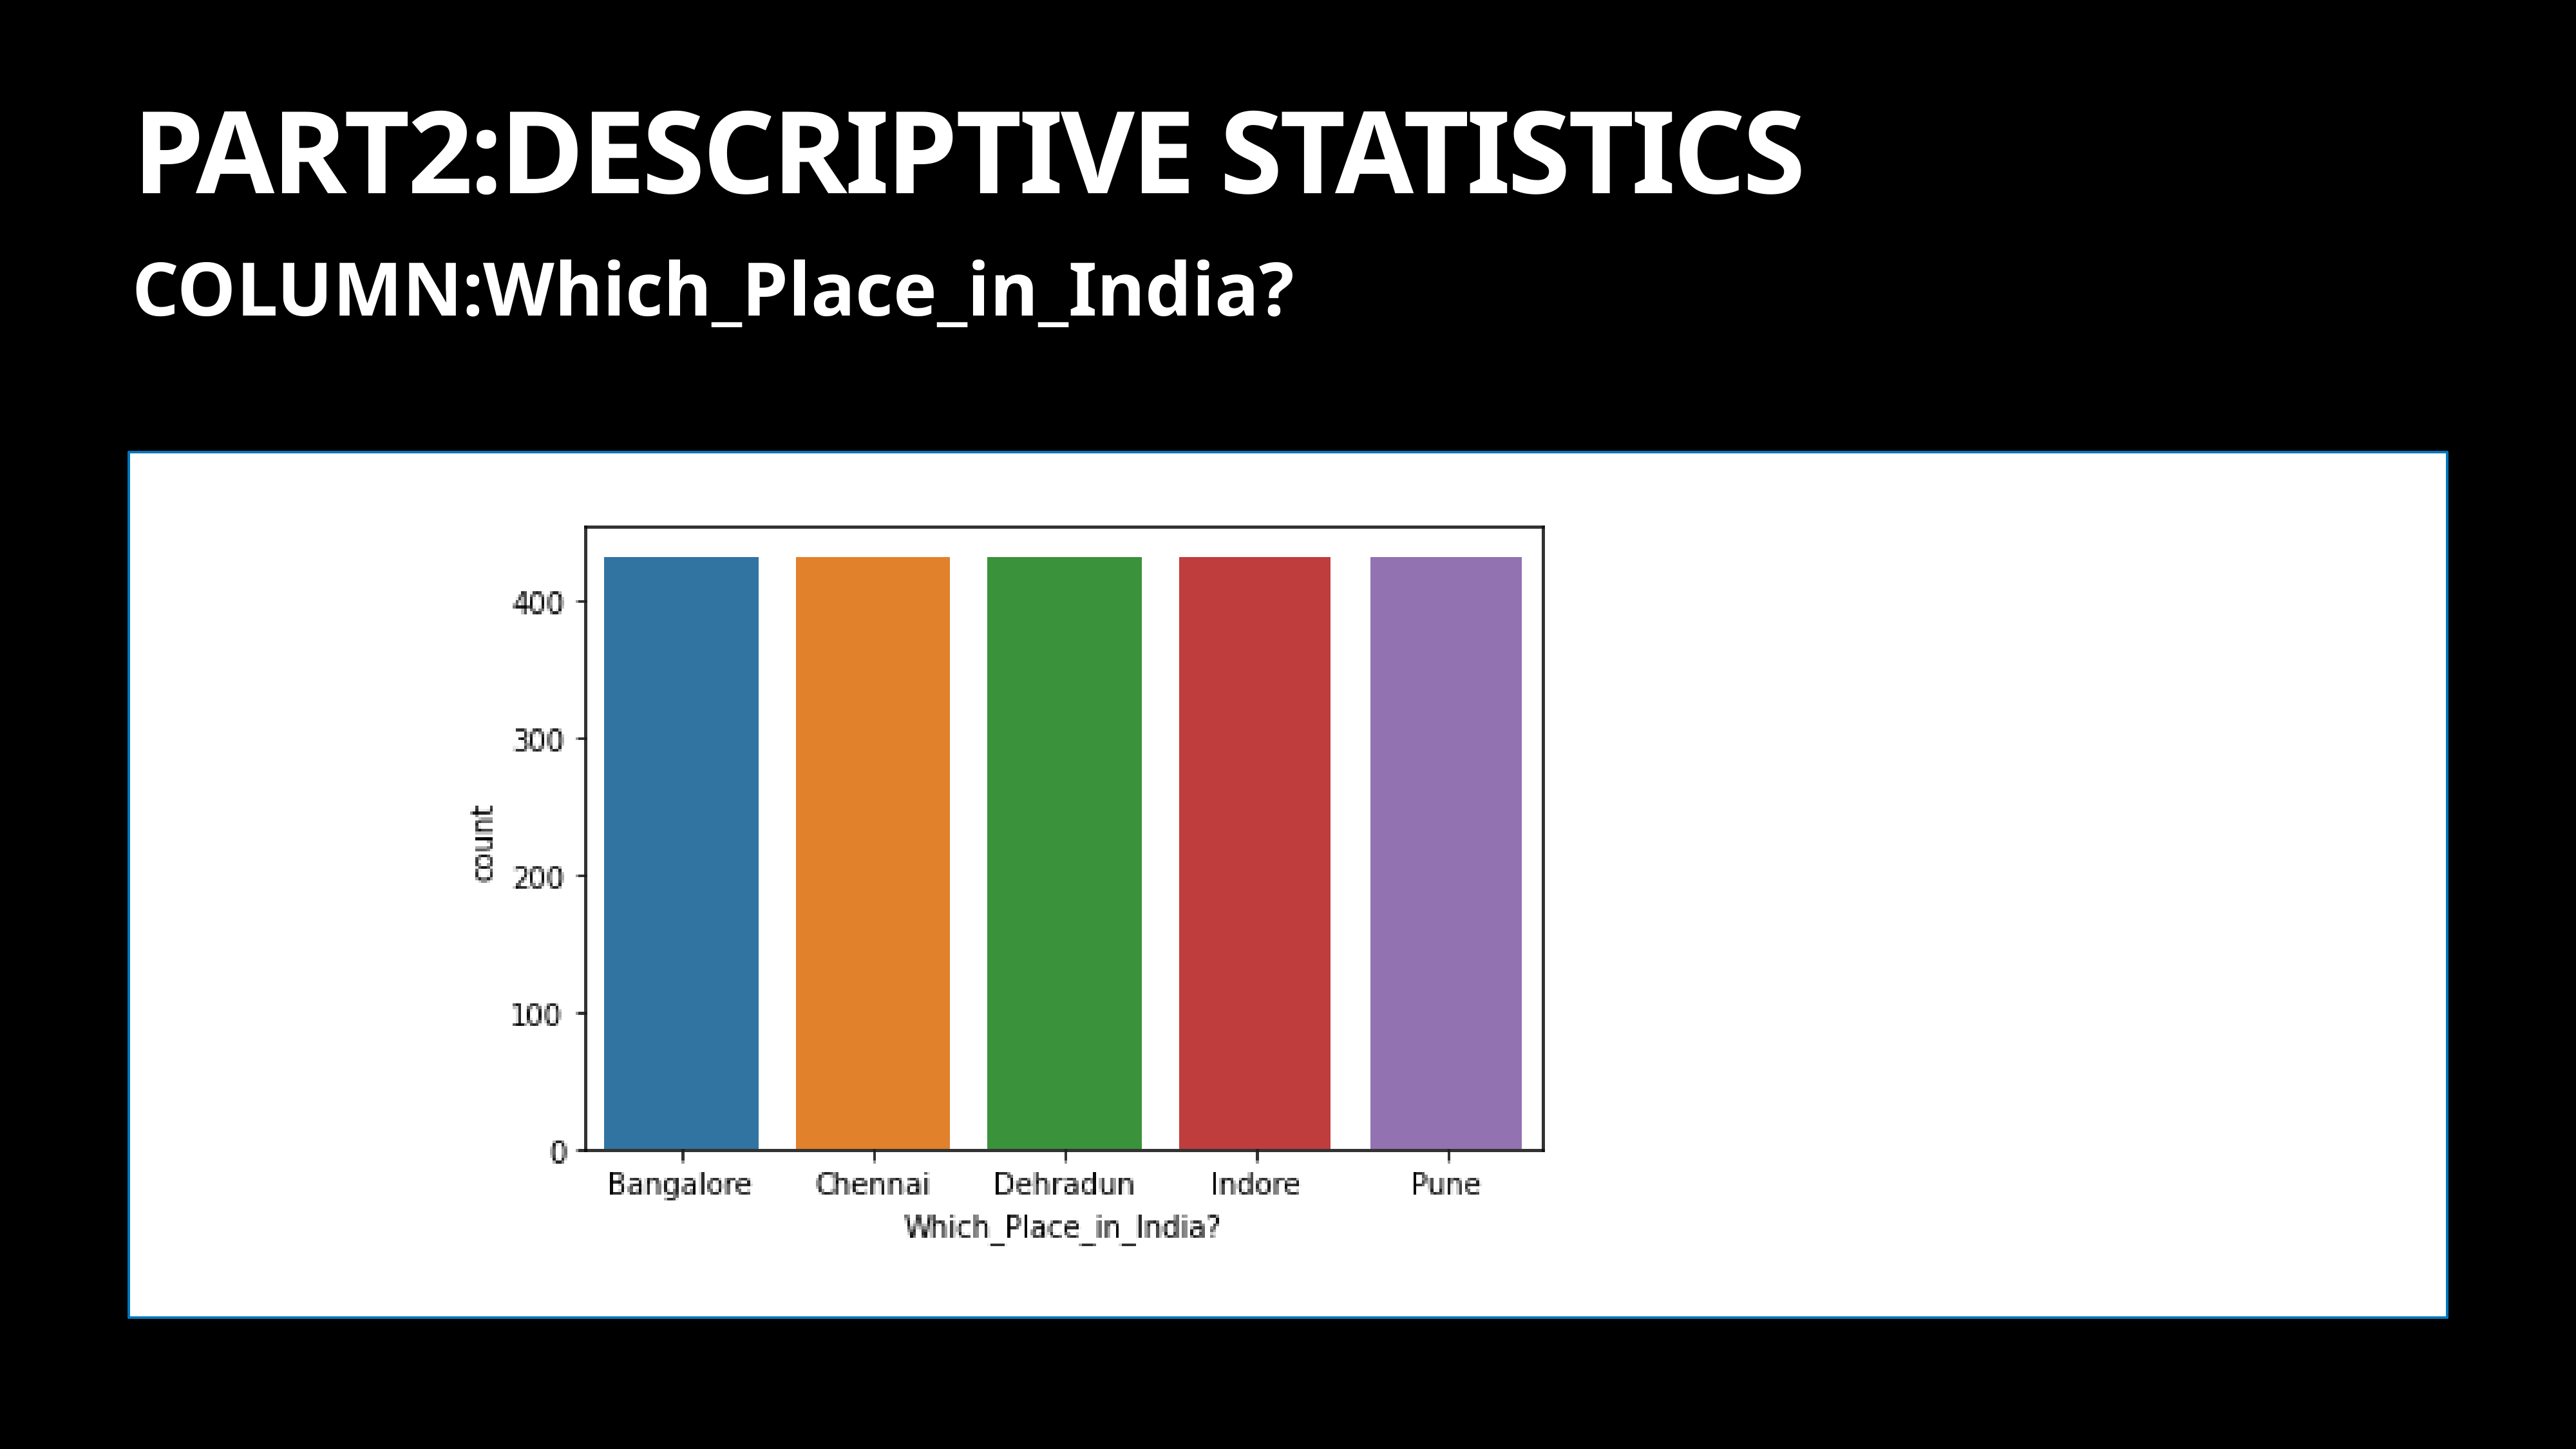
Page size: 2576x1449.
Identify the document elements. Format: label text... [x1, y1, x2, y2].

title PART2:DESCRIPTIVE STATISTICS [127, 100, 2449, 236]
list COLUMN:Which_Place_in_India? [127, 236, 2449, 337]
picture [450, 509, 1563, 1261]
text_box [128, 451, 2447, 1318]
